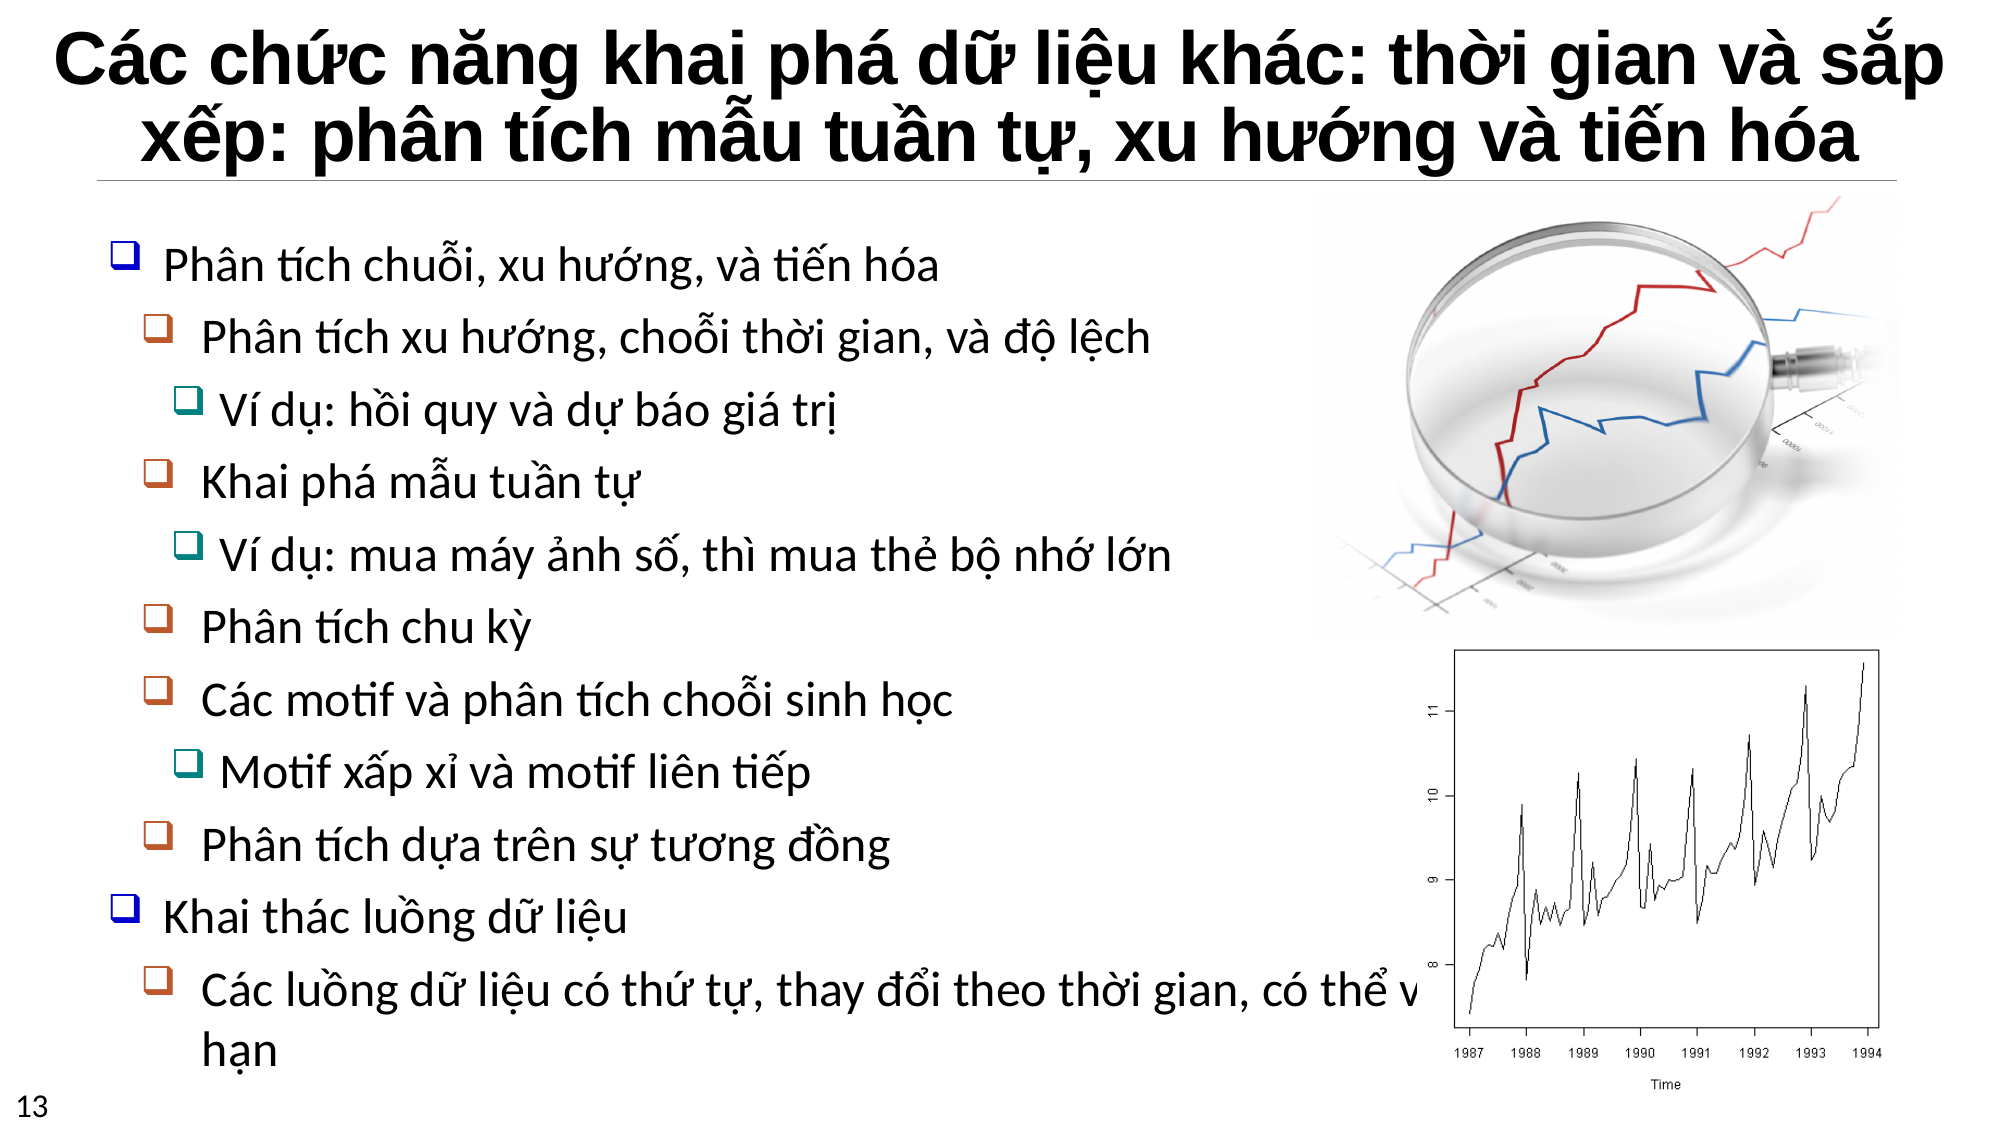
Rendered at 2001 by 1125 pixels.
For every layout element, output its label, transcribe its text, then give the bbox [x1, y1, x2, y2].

list Phân tích chuỗi, xu hướng, và tiến hóa Phân tích xu hướng, choỗi thời gian, và độ lệch Ví dụ: hồi quy và dự báo giá trị Khai phá mẫu tuần tự Ví dụ: mua máy ảnh số, thì mua thẻ bộ nhớ lớn Phân tích chu kỳ Các motif và phân tích choỗi sinh học Motif xấp xỉ và motif liên tiếp Phân tích dựa trên sự tương đồng Khai thác luồng dữ liệu Các luồng dữ liệu có thứ tự, thay đổi theo thời gian, có thể vô hạn [92, 223, 1413, 1071]
title Các chức năng khai phá dữ liệu khác: thời gian và sắp xếp: phân tích mẫu tuần tự, xu hướng và tiến hóa [0, 24, 2000, 175]
picture [1416, 641, 1887, 1099]
picture [1309, 196, 1901, 640]
